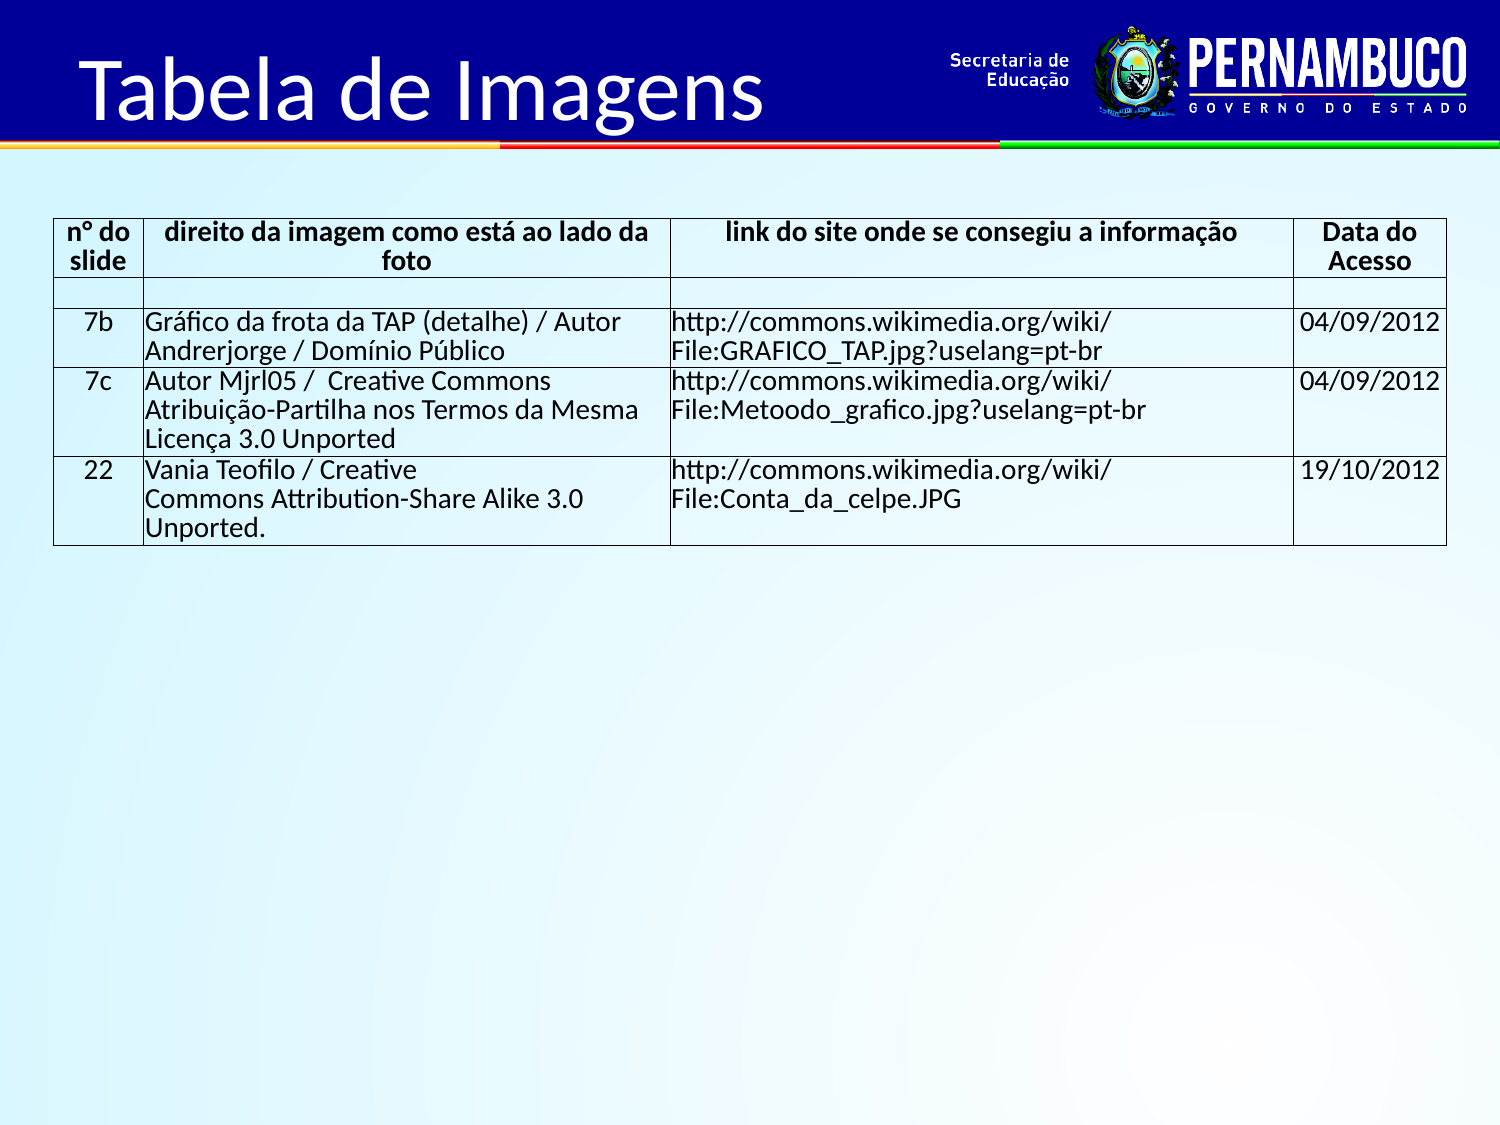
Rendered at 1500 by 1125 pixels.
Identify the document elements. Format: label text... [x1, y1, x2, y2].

table_cell [54, 278, 143, 308]
table_cell Autor Mjrl05 / Creative Commons Atribuição-Partilha nos Termos da Mesma Licença 3.0 Unported [144, 368, 670, 456]
table_cell Gráfico da frota da TAP (detalhe) / Autor Andrerjorge / Domínio Público [144, 309, 670, 367]
picture [0, 0, 1500, 1125]
table_header n° do slide [54, 219, 143, 277]
table_cell [1294, 278, 1446, 308]
table_cell http://commons.wikimedia.org/wiki/File:Conta_da_celpe.JPG [671, 457, 1293, 545]
table_cell http://commons.wikimedia.org/wiki/File:GRAFICO_TAP.jpg?uselang=pt-br [671, 309, 1293, 367]
table_cell 04/09/2012 [1294, 309, 1446, 367]
table_cell 19/10/2012 [1294, 457, 1446, 545]
table_cell 7c [54, 368, 143, 456]
table_cell 22 [54, 457, 143, 545]
table_cell 7b [54, 309, 143, 367]
table_cell http://commons.wikimedia.org/wiki/File:Metoodo_grafico.jpg?uselang=pt-br [671, 368, 1293, 456]
table_header Data do Acesso [1294, 219, 1446, 277]
table_cell 04/09/2012 [1294, 368, 1446, 456]
table_cell [144, 278, 670, 308]
text_box Tabela de Imagens [63, 21, 963, 114]
table_header link do site onde se consegiu a informação [671, 219, 1293, 277]
table_cell Vania Teofilo / Creative Commons Attribution-Share Alike 3.0 Unported. [144, 457, 670, 545]
table_cell [671, 278, 1293, 308]
table_header direito da imagem como está ao lado da foto [144, 219, 670, 277]
